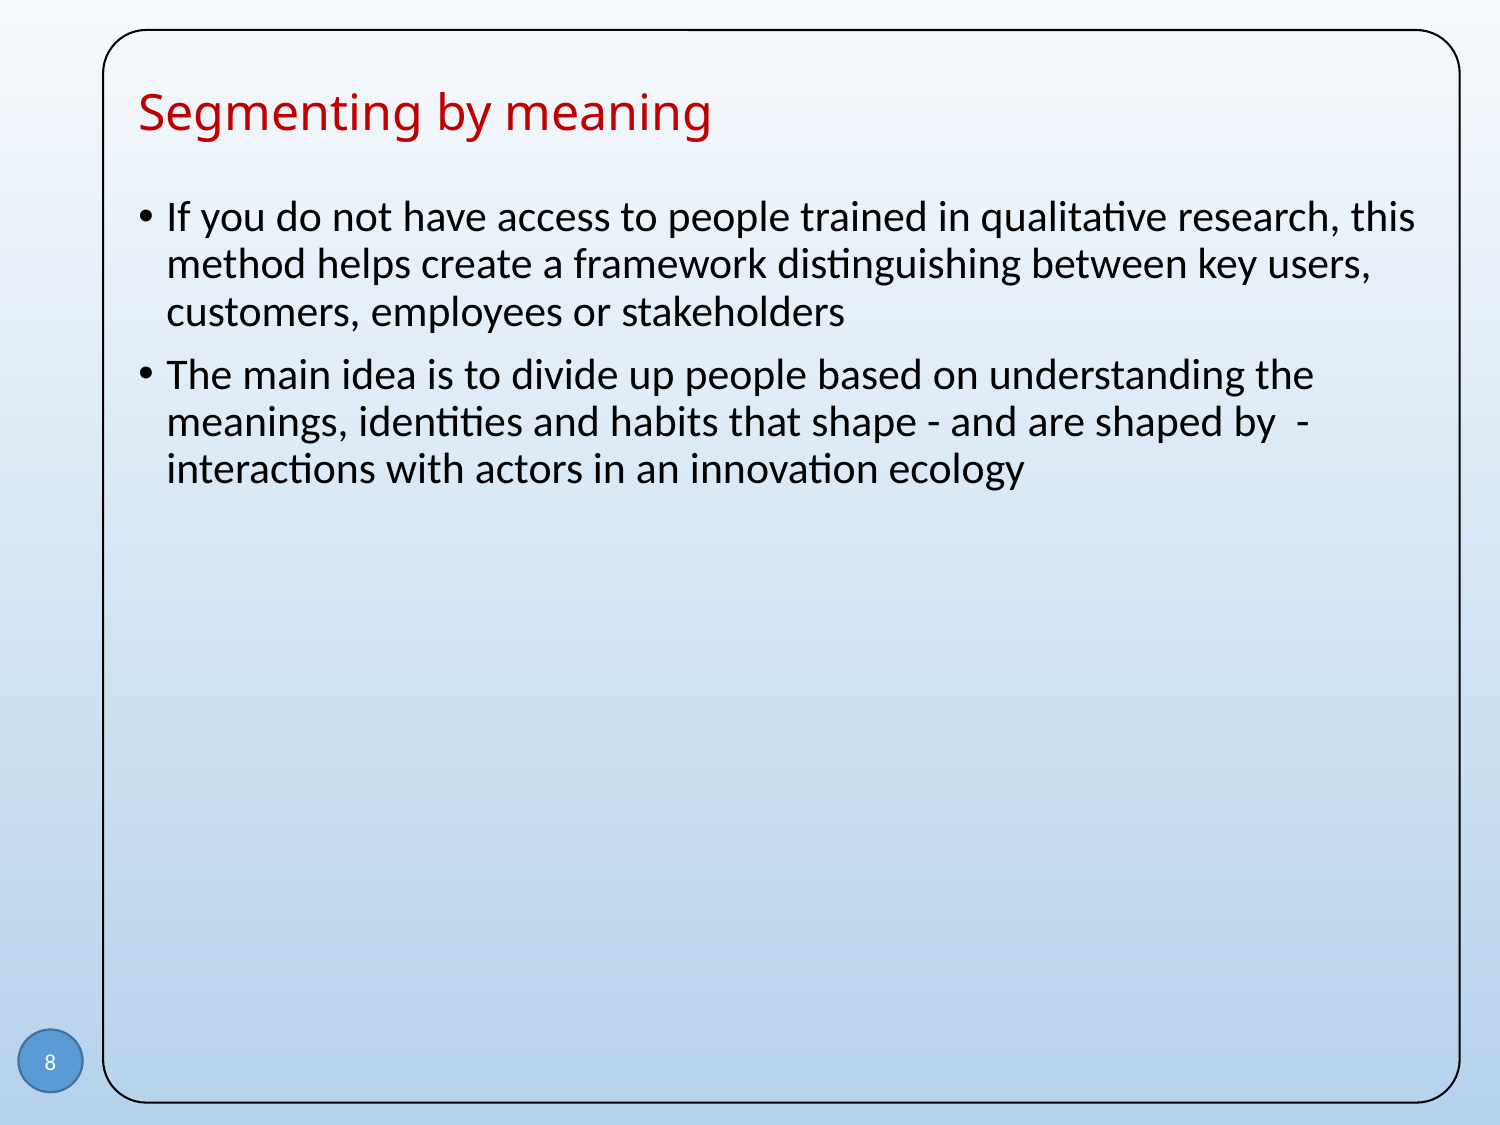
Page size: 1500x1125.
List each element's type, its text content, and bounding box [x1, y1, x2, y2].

list If you do not have access to people trained in qualitative research, this method helps create a framework distinguishing between key users, customers, employees or stakeholders The main idea is to divide up people based on understanding the meanings, identities and habits that shape - and are shaped by - interactions with actors in an innovation ecology [123, 186, 1441, 1091]
title Segmenting by meaning [123, 59, 1441, 169]
